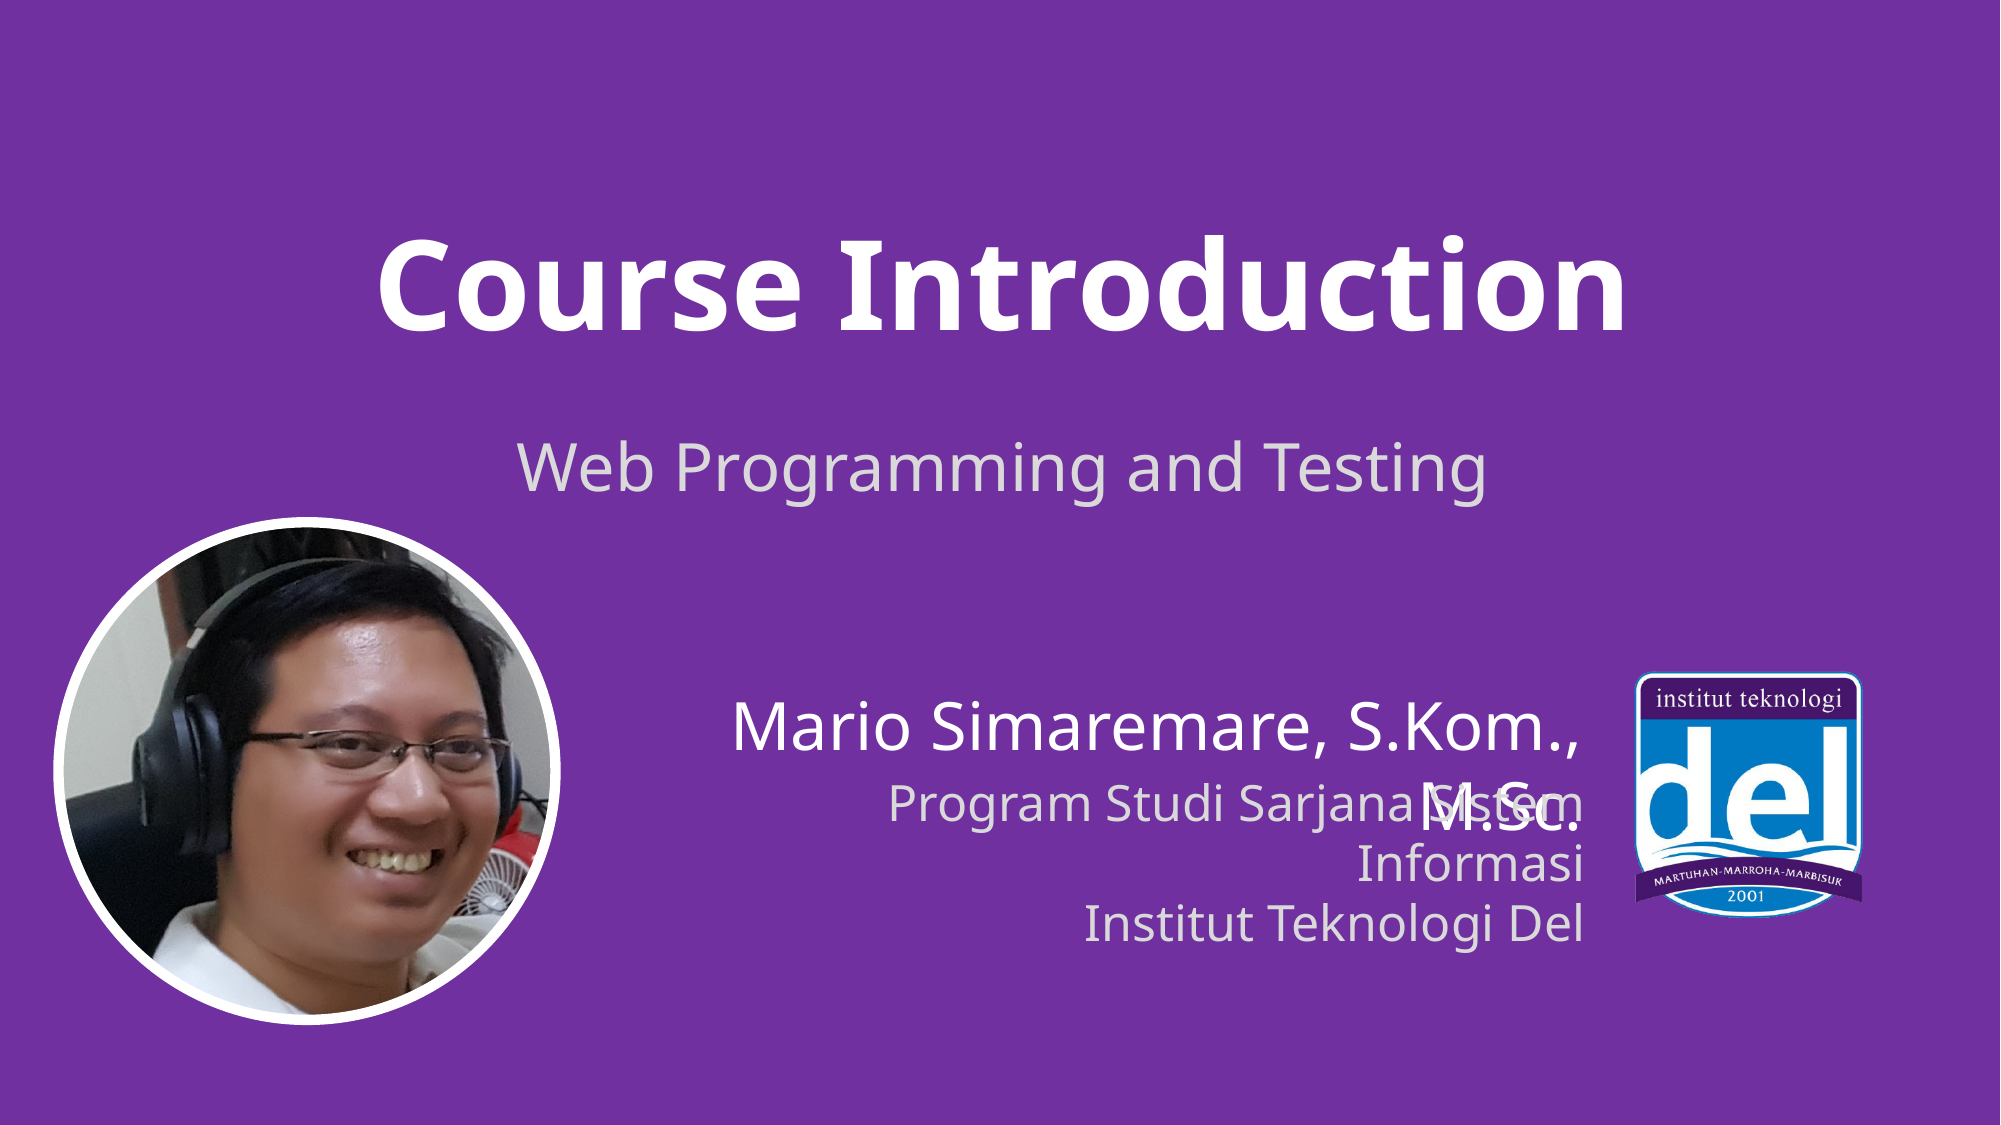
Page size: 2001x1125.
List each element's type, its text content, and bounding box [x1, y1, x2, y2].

subtitle Web Programming and Testing [66, 423, 1941, 516]
picture [1633, 670, 1863, 918]
picture [64, 528, 550, 1014]
title Course Introduction [66, 211, 1941, 370]
